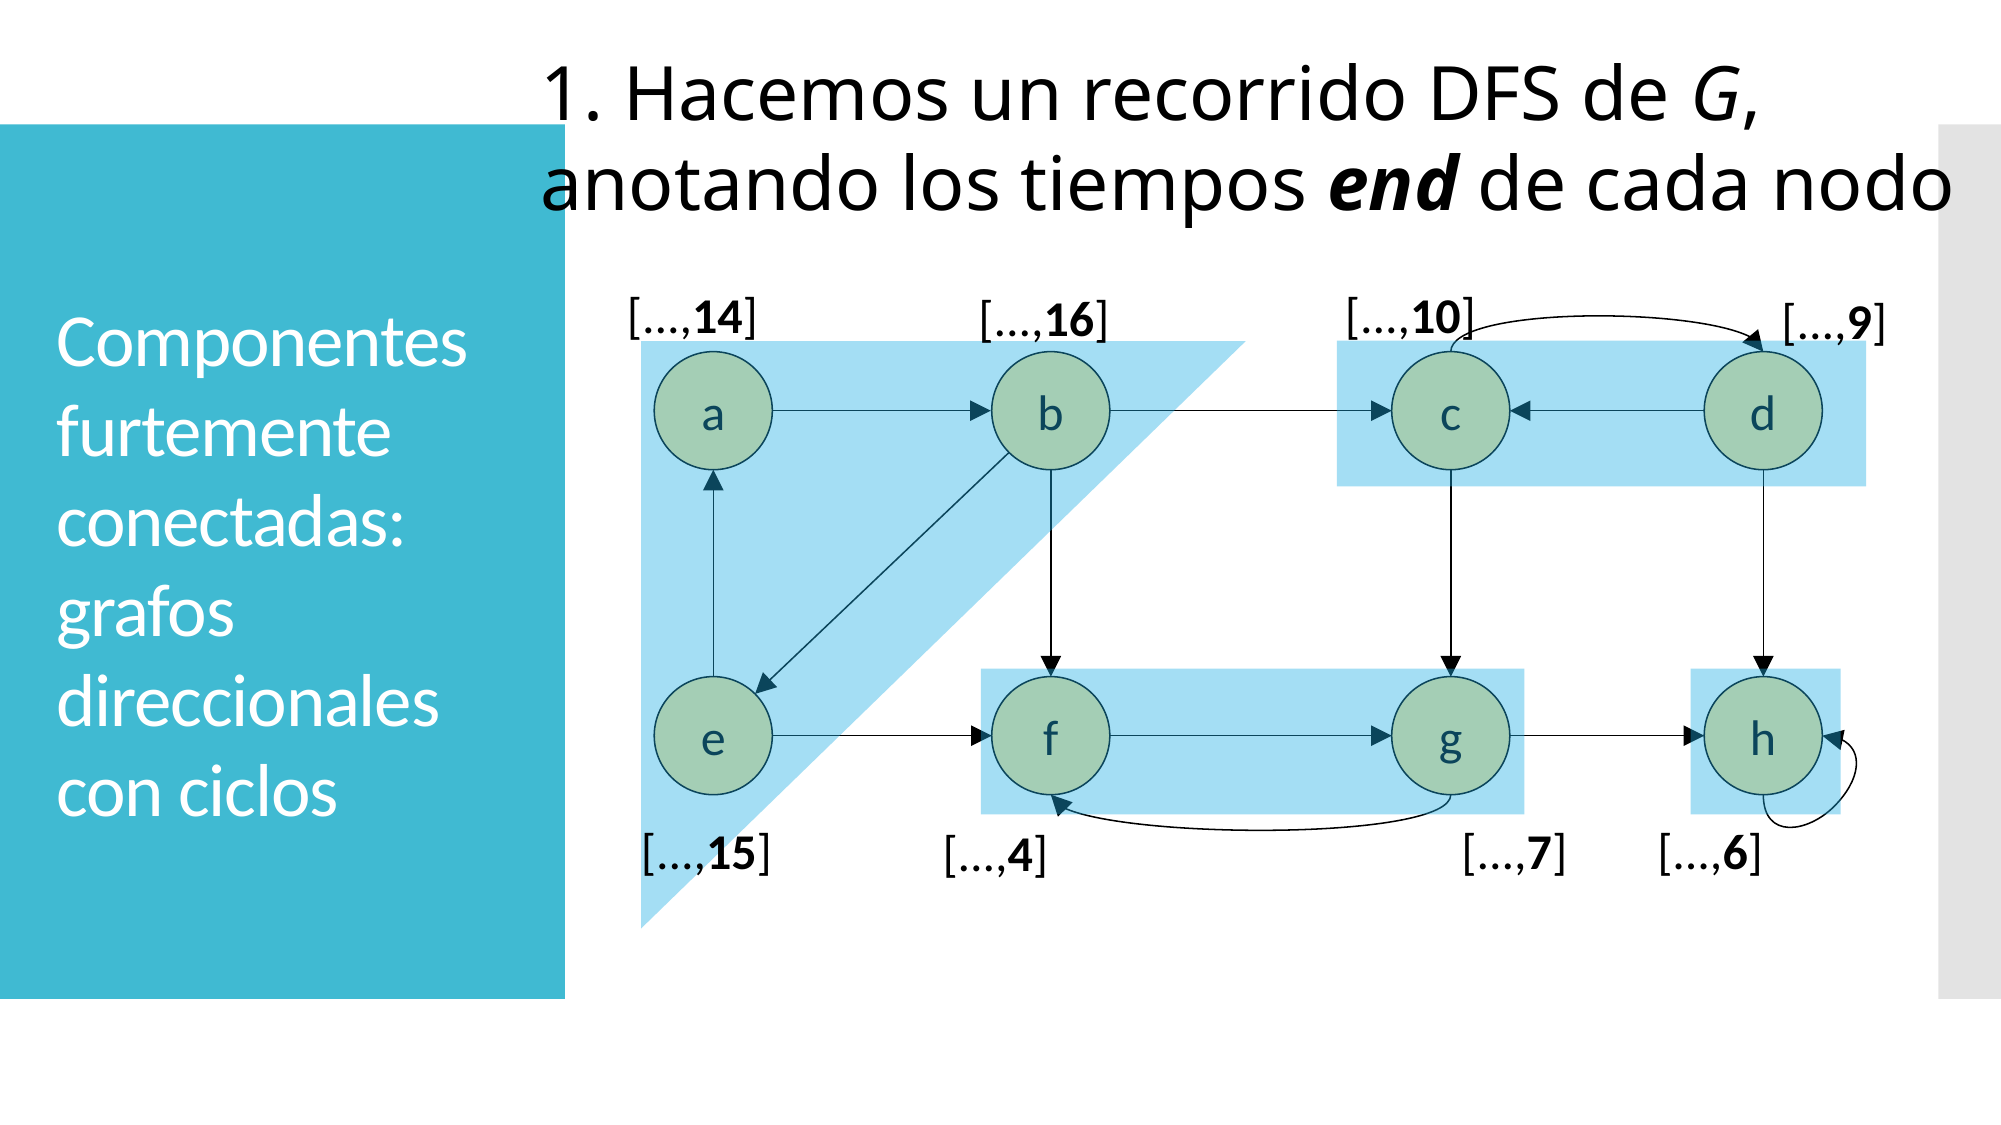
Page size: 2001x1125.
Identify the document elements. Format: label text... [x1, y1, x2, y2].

text_box [...,6] [1642, 812, 1778, 887]
text_box [980, 668, 1250, 815]
text_box [...,14] [612, 275, 773, 351]
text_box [1606, 195, 1610, 509]
text_box [...,9] [1766, 281, 1903, 357]
text_box [640, 340, 1247, 812]
text_box [1336, 340, 1606, 487]
text_box [1610, 340, 1867, 487]
text_box [640, 887, 686, 930]
text_box [...,16] [963, 279, 1125, 355]
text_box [1763, 735, 1823, 795]
text_box [...,15] [626, 812, 787, 887]
title Componentes furtemente conectadas: grafos direccionales con ciclos [41, 184, 525, 940]
text_box [...,4] [927, 814, 1064, 890]
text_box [1250, 594, 1254, 995]
text_box 1. Hacemos un recorrido DFS de G, anotando los tiempos end de cada nodo [525, 37, 1971, 233]
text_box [754, 452, 1010, 695]
text_box [1254, 668, 1525, 815]
text_box [...,10] [1330, 276, 1491, 352]
text_box [...,7] [1446, 812, 1583, 887]
text_box [1690, 668, 1841, 815]
